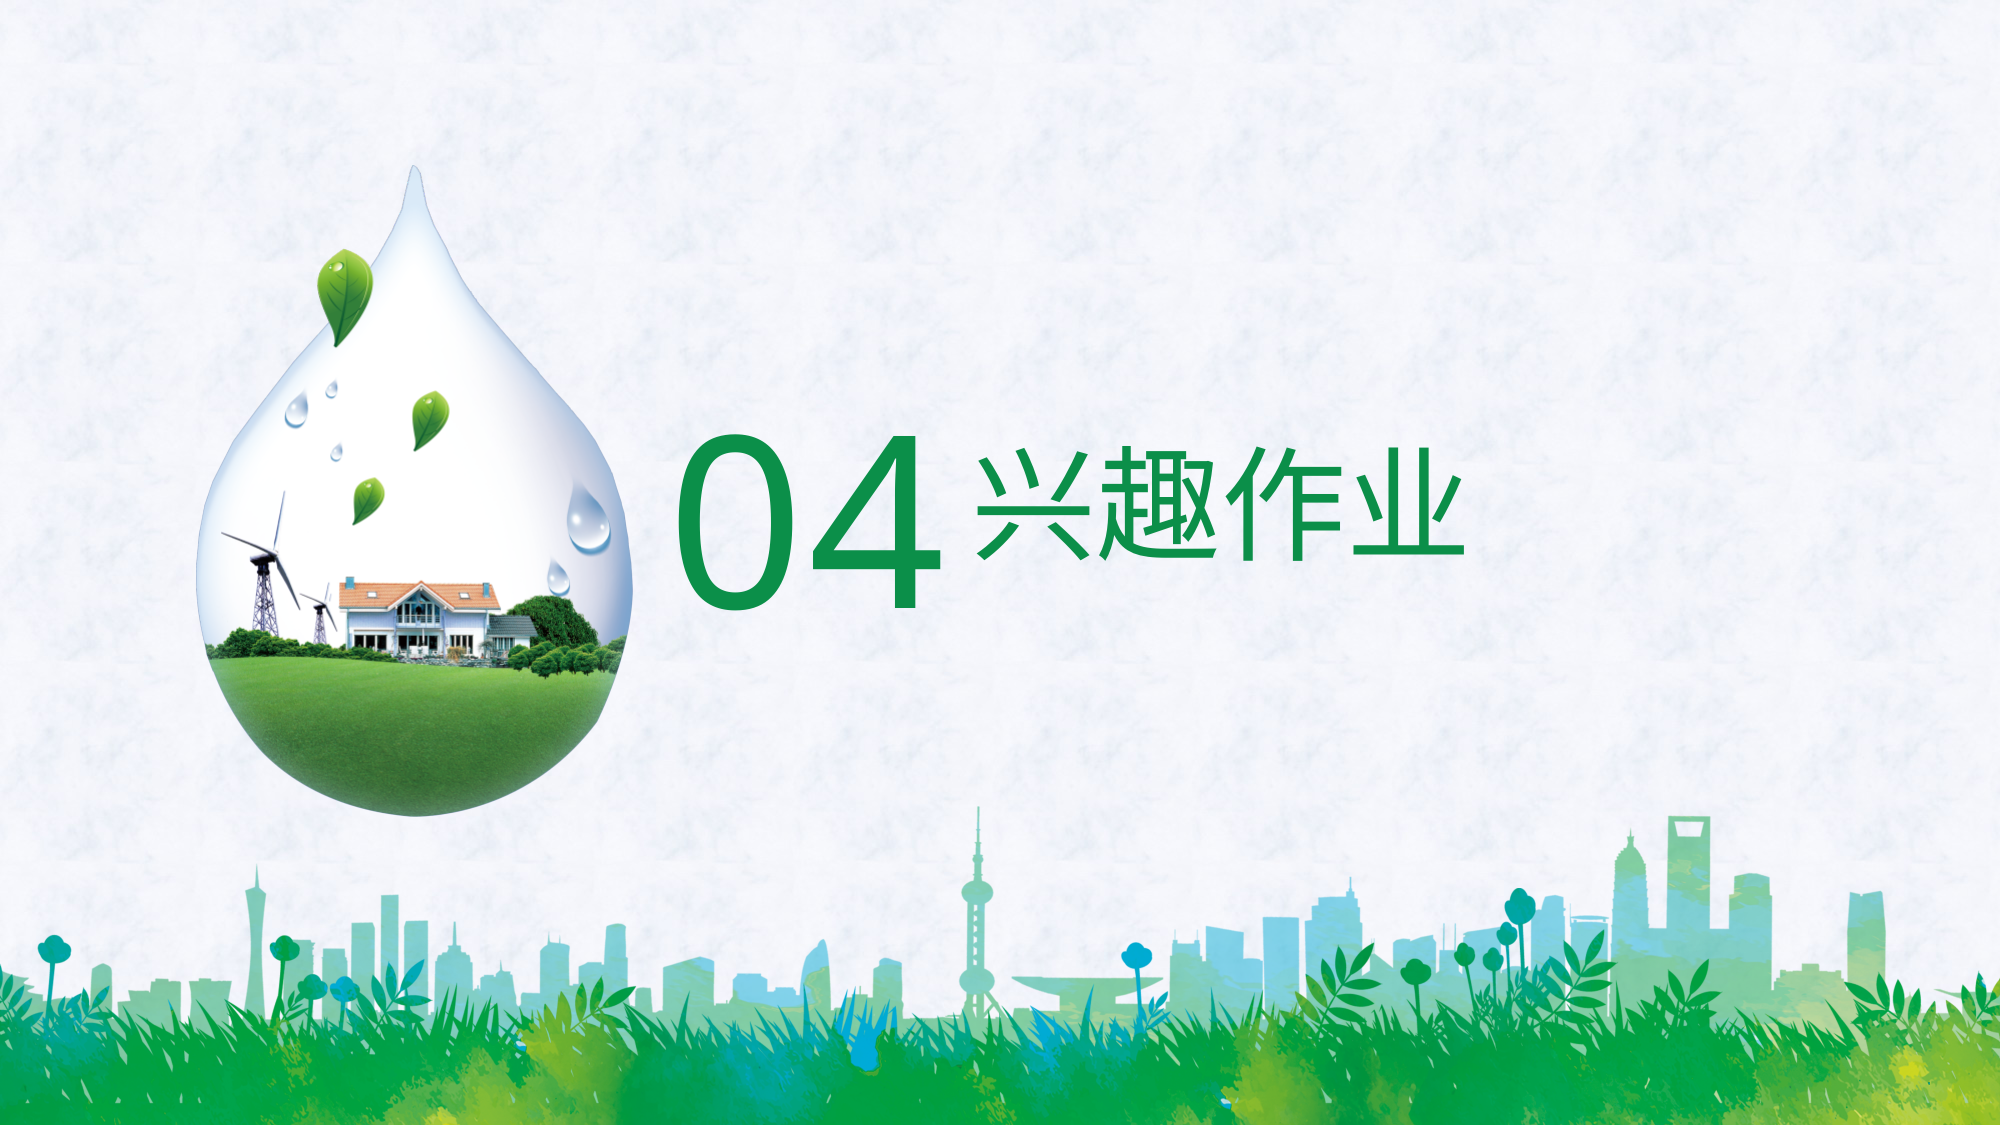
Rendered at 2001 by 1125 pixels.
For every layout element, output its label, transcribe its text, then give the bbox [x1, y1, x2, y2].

picture [0, 0, 2000, 1125]
text_box 04 [632, 361, 981, 664]
text_box 兴趣作业 [981, 426, 1640, 577]
